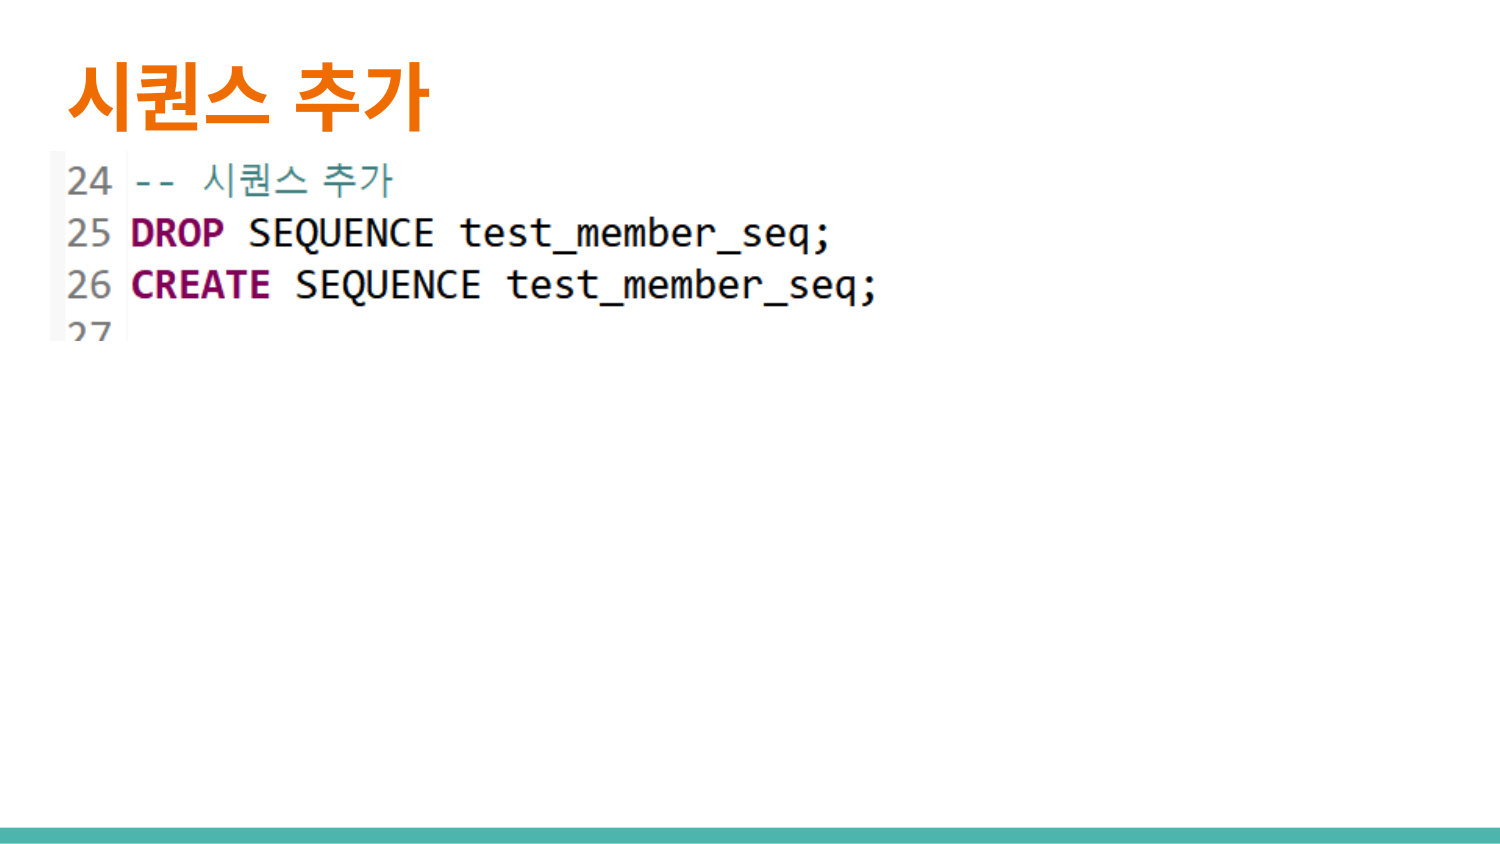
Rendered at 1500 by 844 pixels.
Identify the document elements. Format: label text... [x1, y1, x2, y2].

picture [49, 151, 901, 341]
title 시퀀스 추가 [51, 35, 1449, 152]
